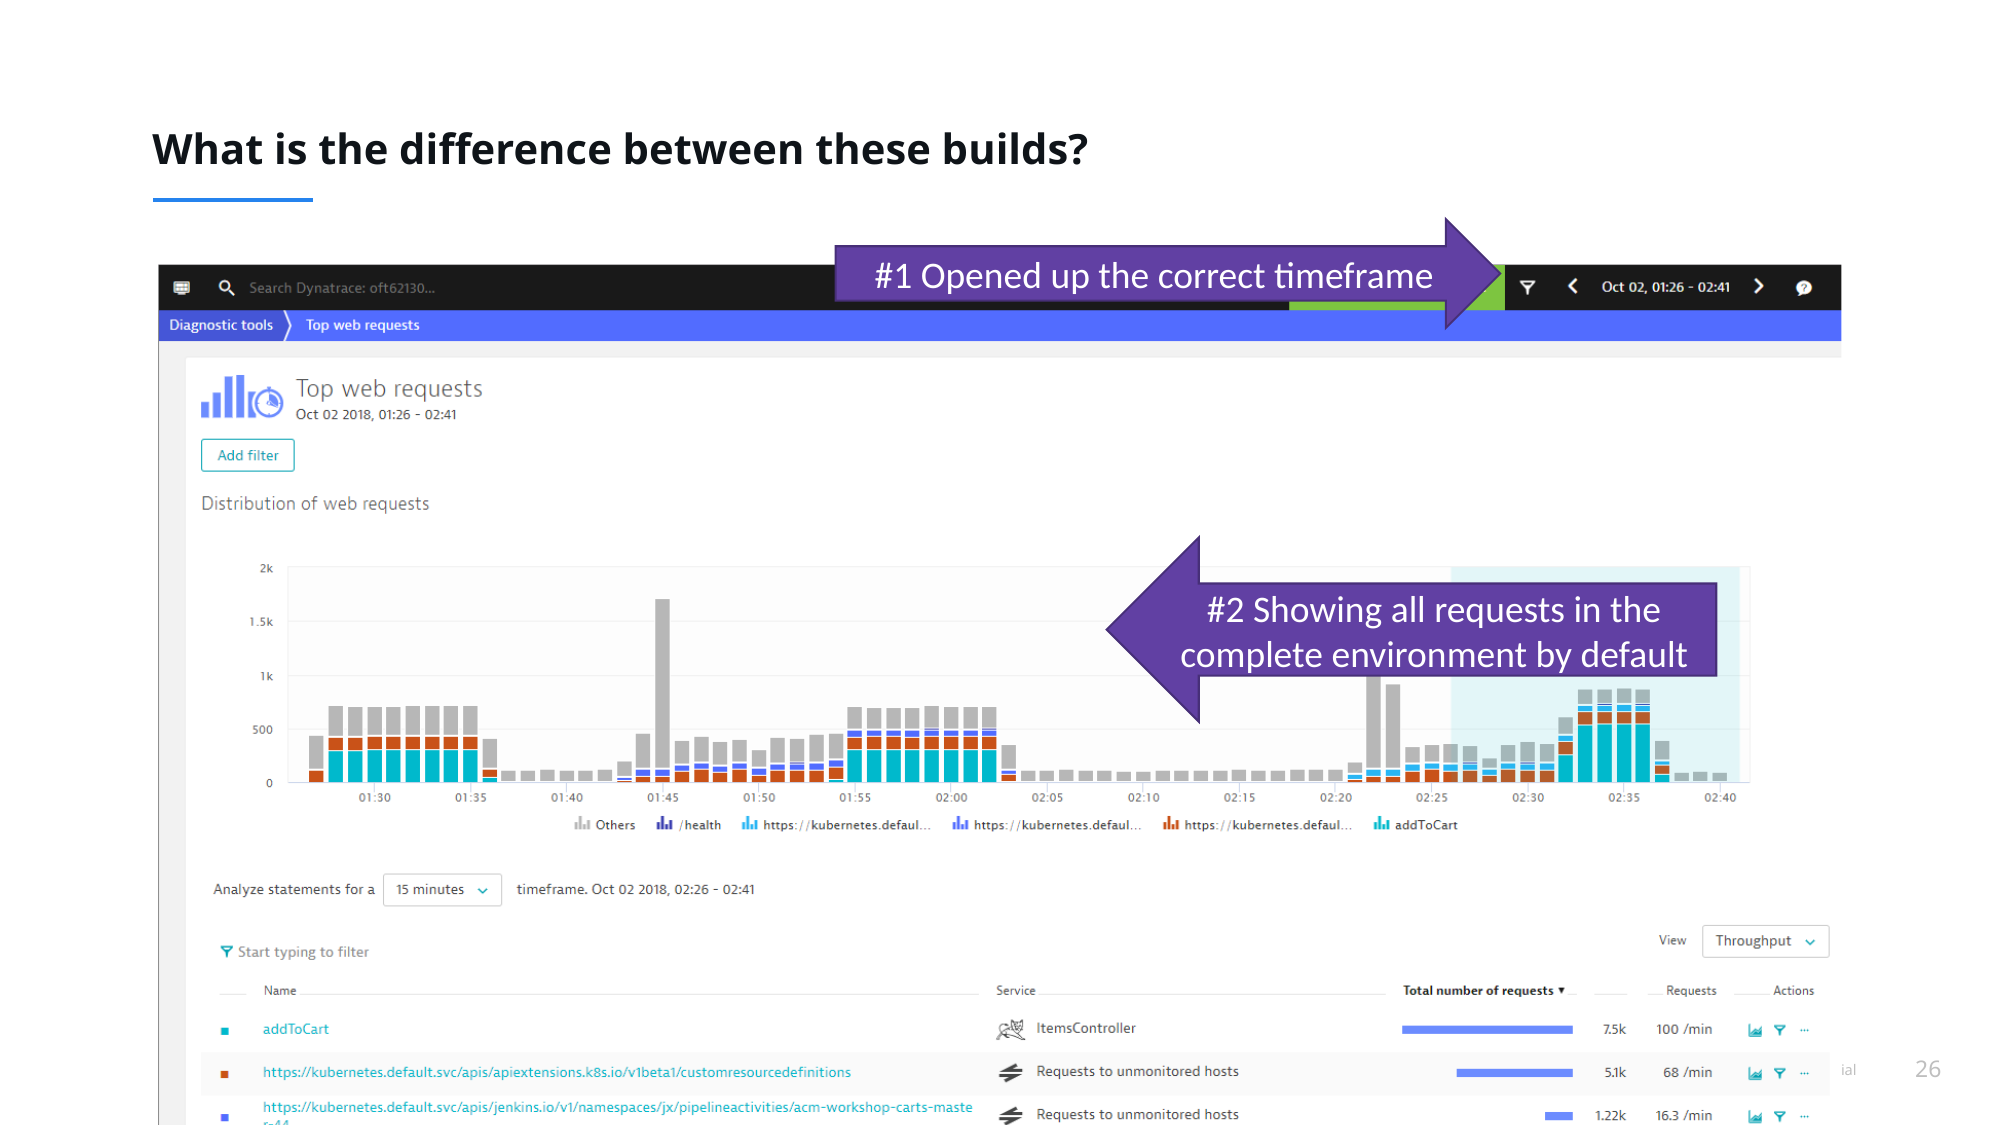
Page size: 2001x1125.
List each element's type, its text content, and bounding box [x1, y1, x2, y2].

title What is the difference between these builds? [137, 59, 1735, 181]
picture [158, 264, 1842, 1125]
text_box #1 Opened up the correct timeframe [834, 216, 1493, 264]
